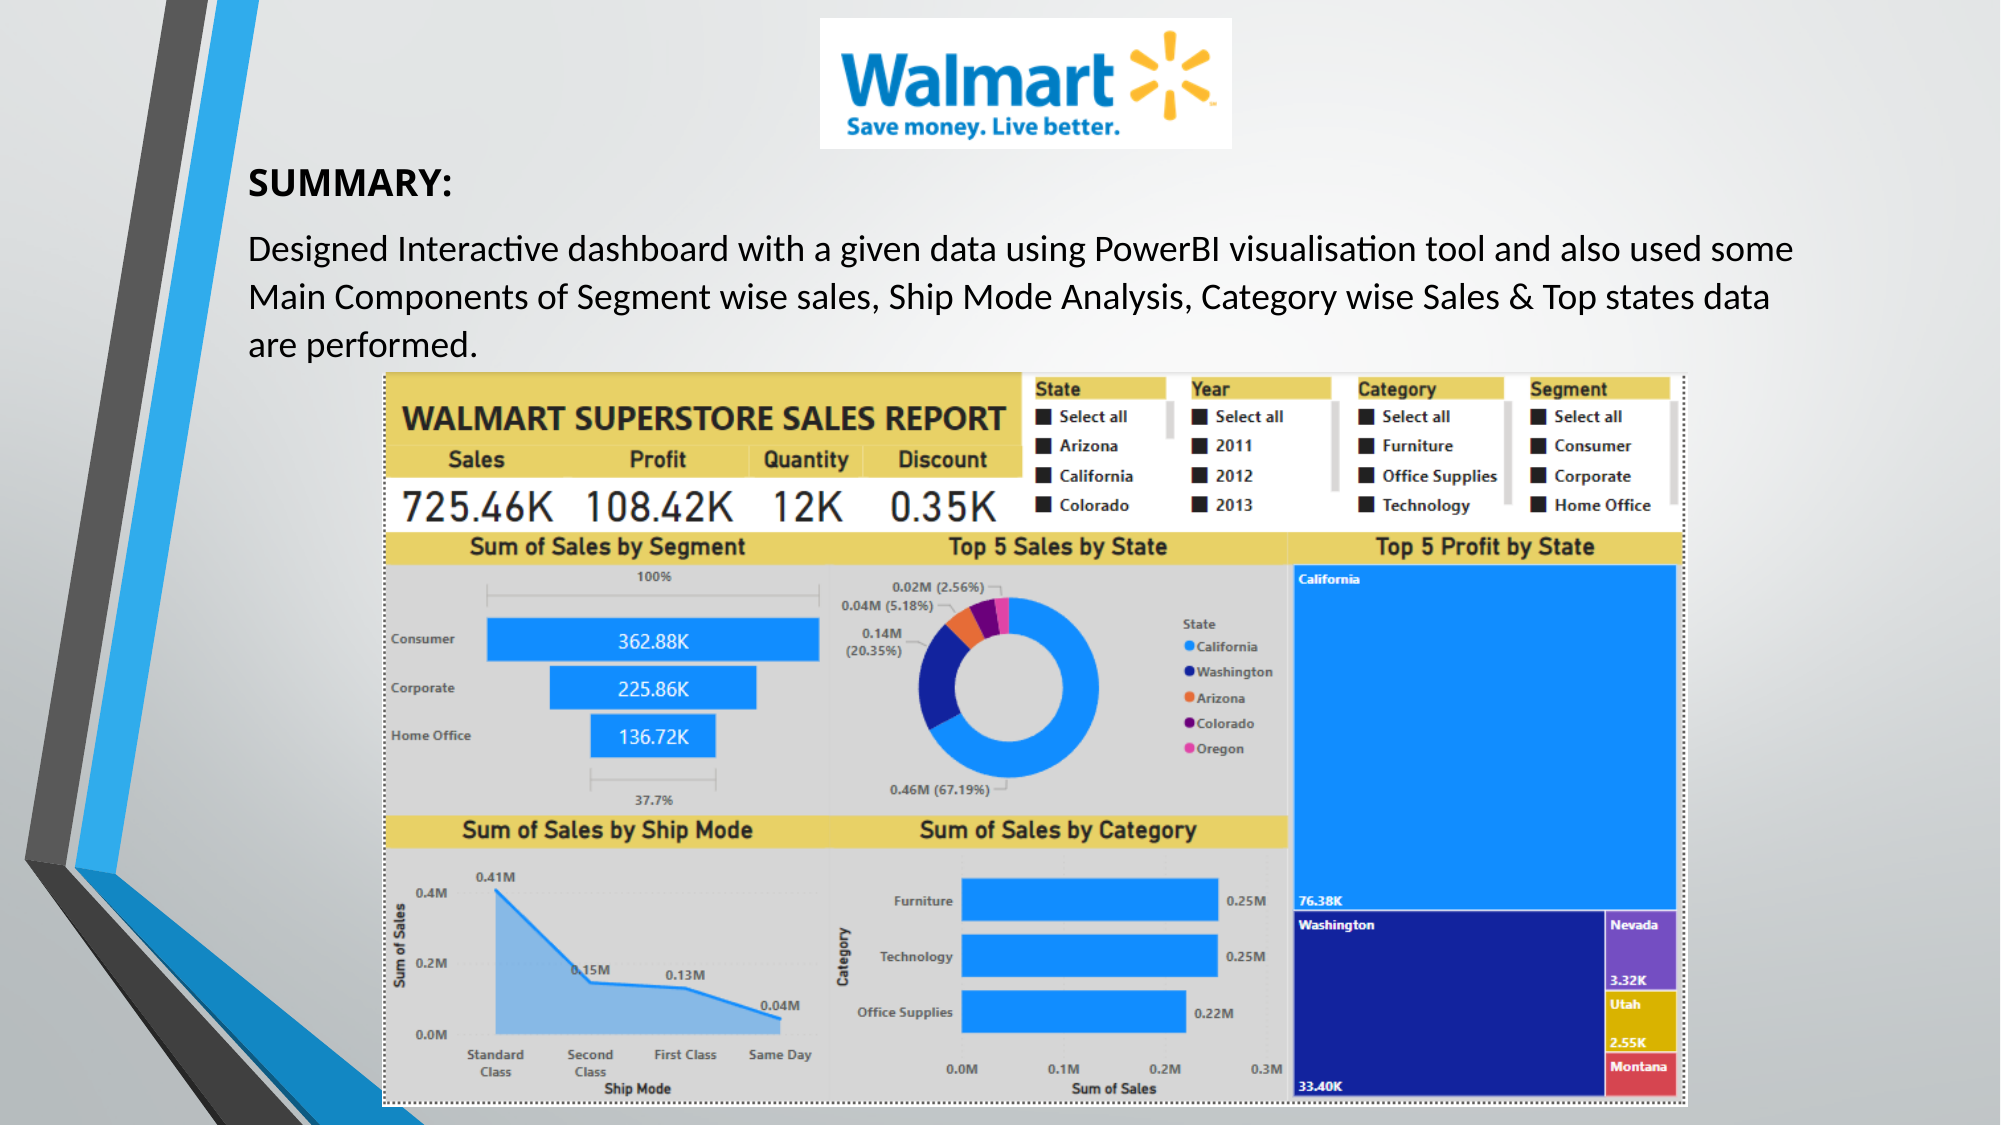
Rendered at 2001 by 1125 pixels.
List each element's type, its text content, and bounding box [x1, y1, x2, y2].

picture [382, 372, 1689, 1107]
picture [820, 18, 1232, 149]
text_box SUMMARY: Designed Interactive dashboard with a given data using PowerBI visualisation tool and also used some Main Components of Segment wise sales, Ship Mode Analysis, Category wise Sales & Top states data are performed. [233, 148, 1819, 373]
